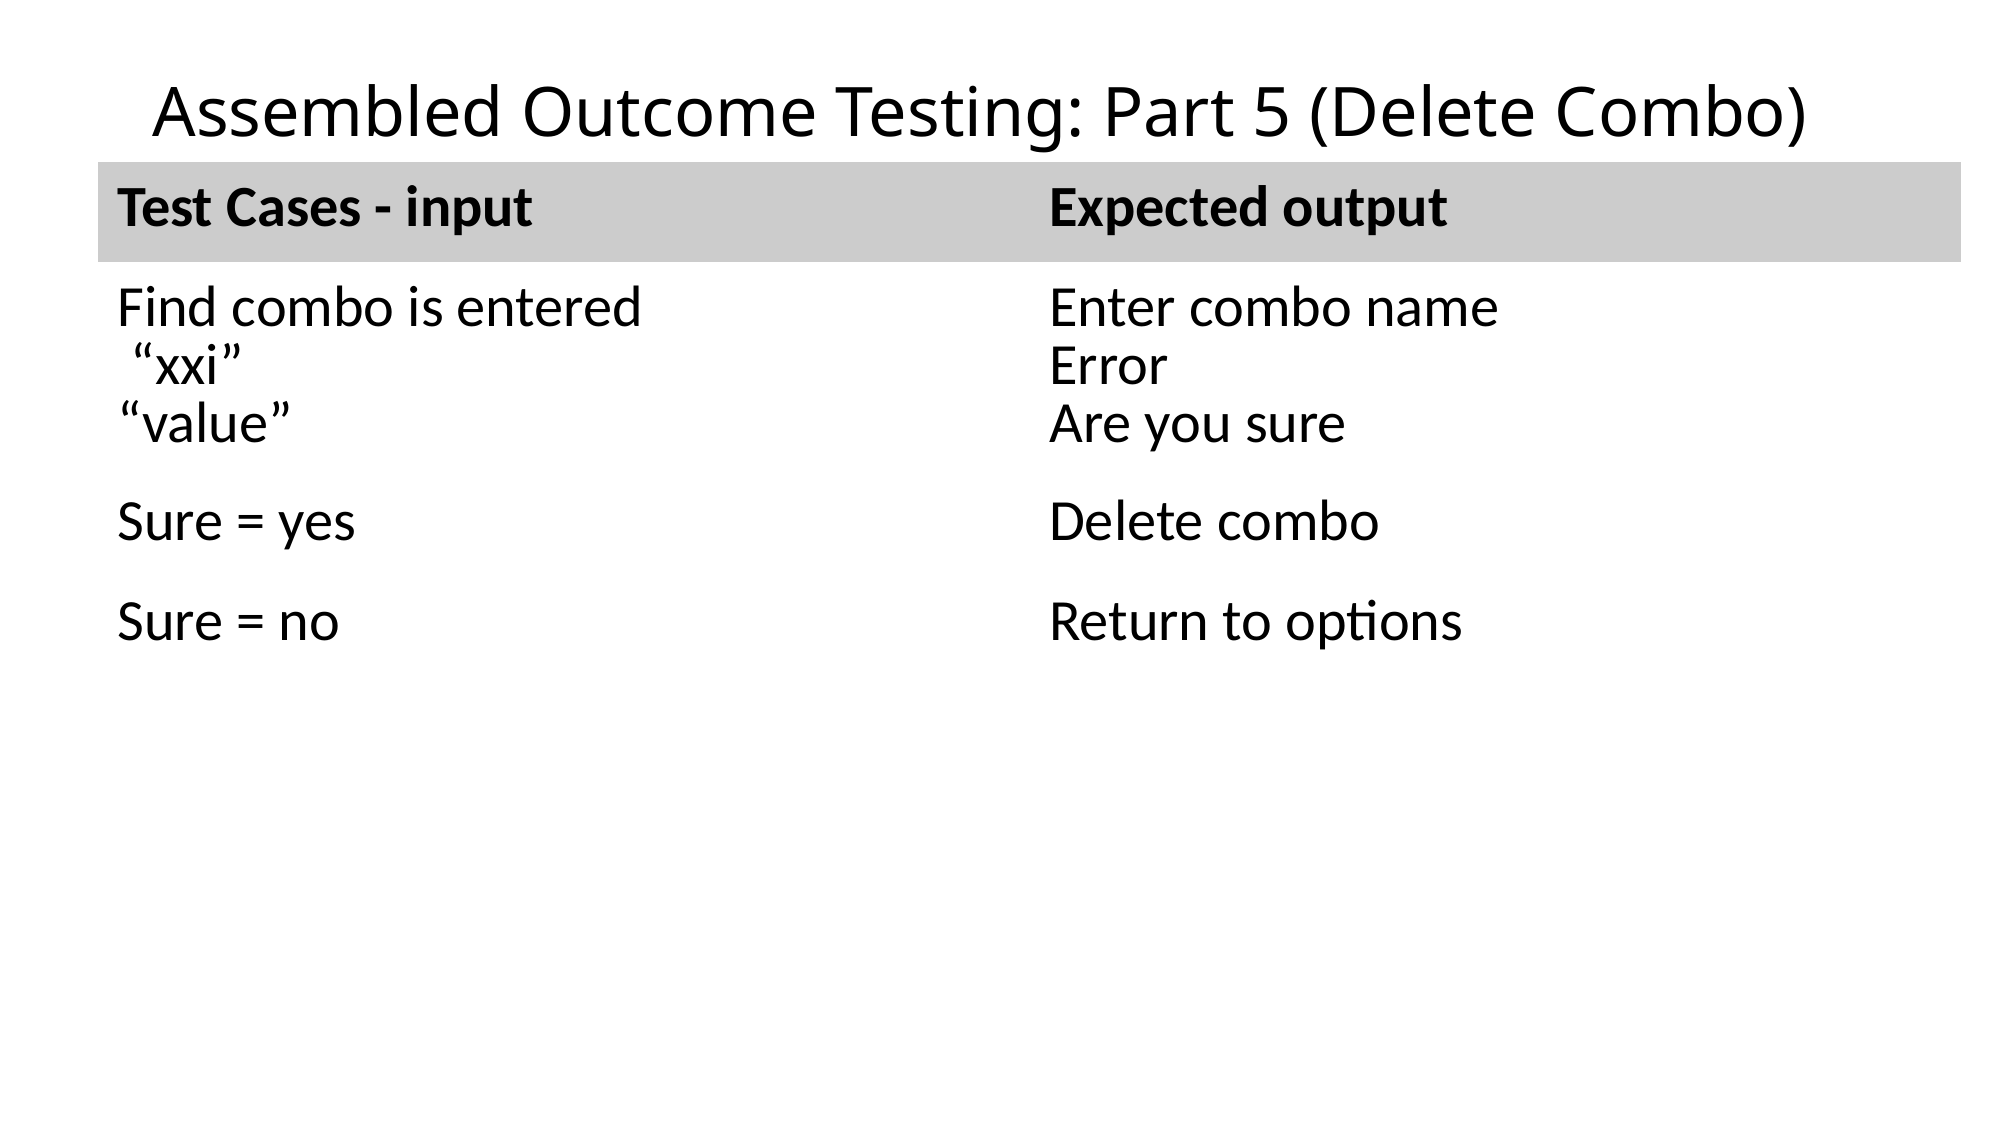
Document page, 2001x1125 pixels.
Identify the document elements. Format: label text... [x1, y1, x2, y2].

title Assembled Outcome Testing: Part 5 (Delete Combo) [137, 66, 1863, 162]
table_cell Enter combo name Error Are you sure [1029, 262, 1961, 477]
table_cell Sure = yes [98, 477, 1029, 577]
table_header Expected output [1029, 162, 1961, 262]
table_cell Sure = no [98, 577, 1029, 677]
table_header Test Cases - input [98, 162, 1029, 262]
table_cell Delete combo [1029, 477, 1961, 577]
table_cell Find combo is entered “xxi” “value” [98, 262, 1029, 477]
table_cell Return to options [1029, 577, 1961, 677]
